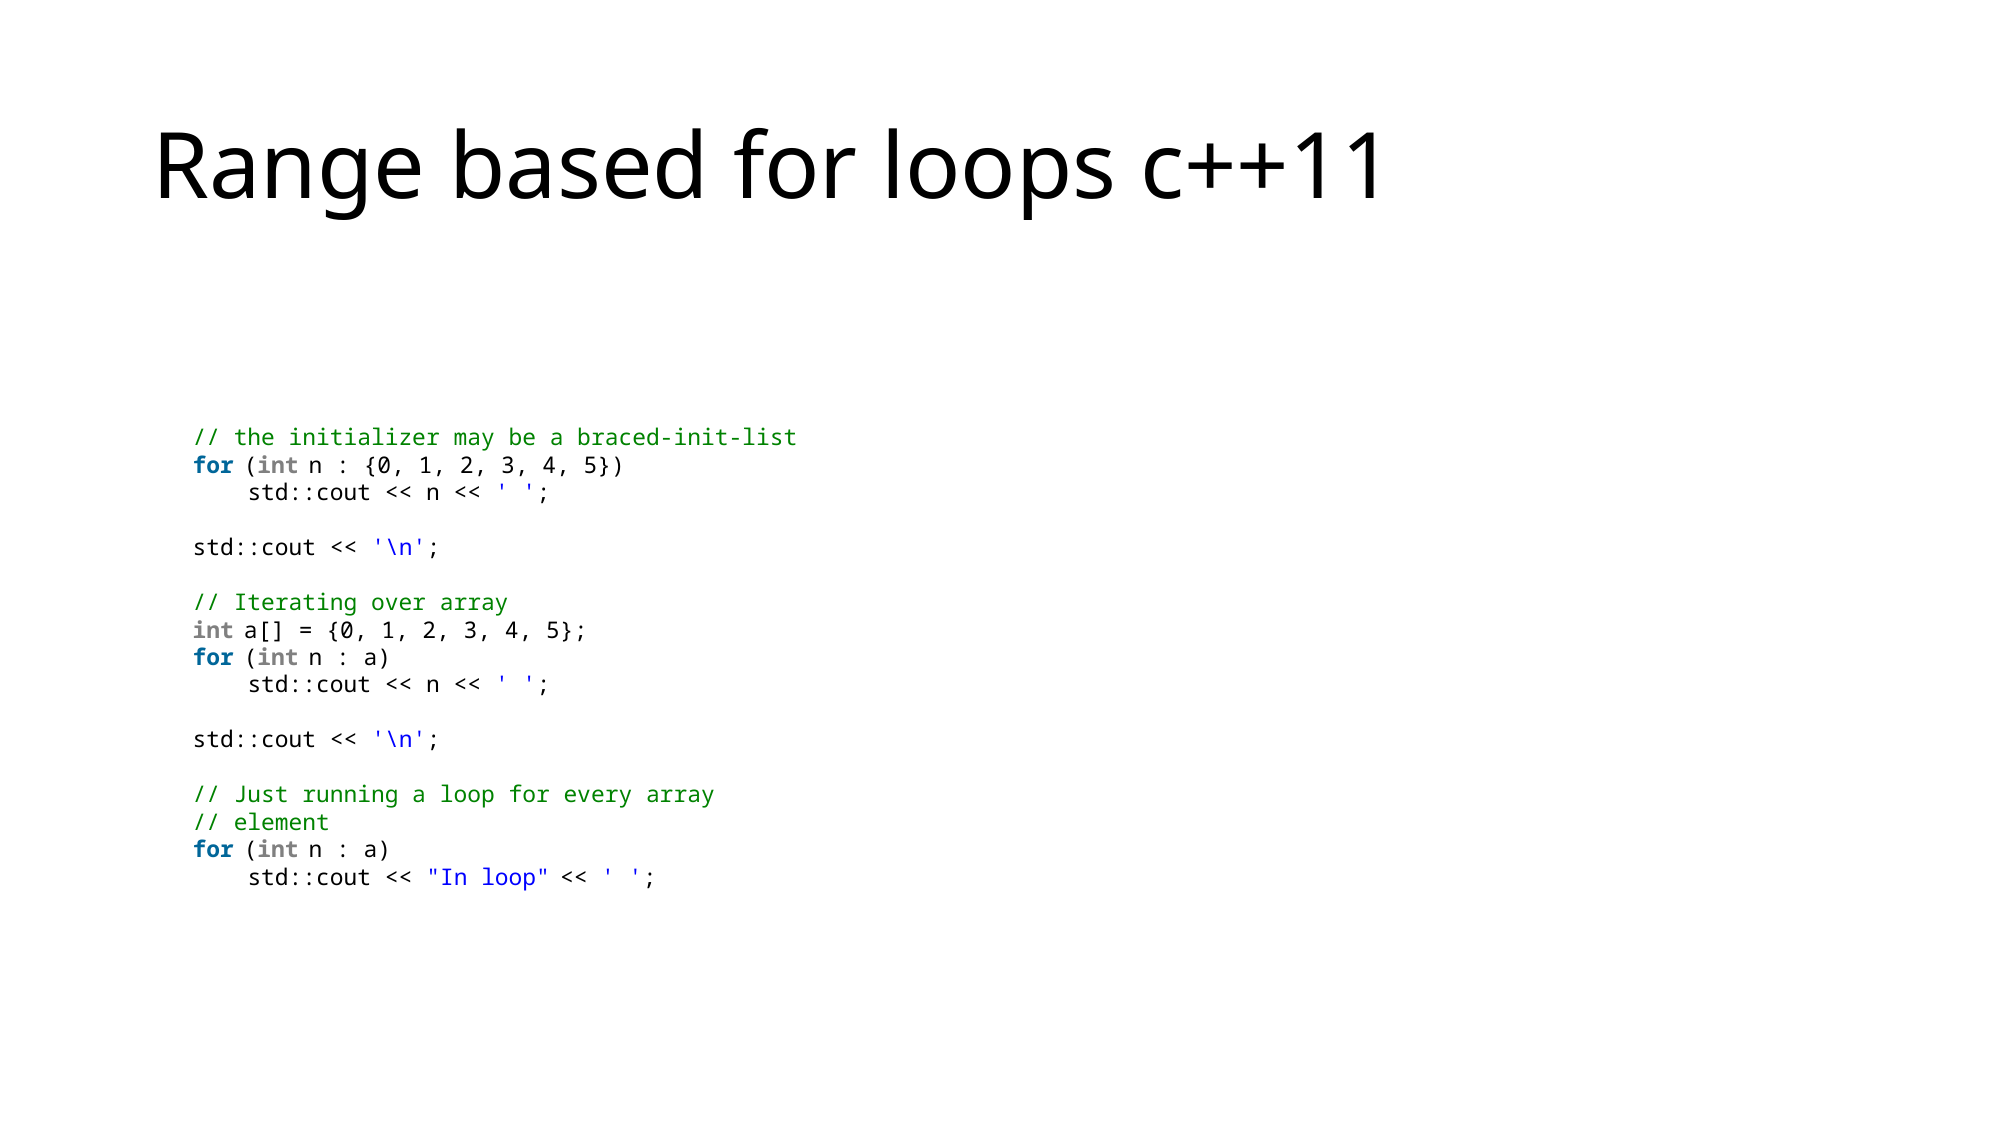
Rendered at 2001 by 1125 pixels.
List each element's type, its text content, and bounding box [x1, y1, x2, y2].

title Range based for loops c++11 [137, 59, 1863, 278]
list // the initializer may be a braced-init-list for (int n : {0, 1, 2, 3, 4, 5}) std::cout << n << ' '; std::cout << '\n'; // Iterating over array int a[] = {0, 1, 2, 3, 4, 5}; for (int n : a) std::cout << n << ' '; std::cout << '\n'; // Just running a loop for every array // element for (int n : a) std::cout << "In loop" << ' '; [137, 337, 1863, 976]
